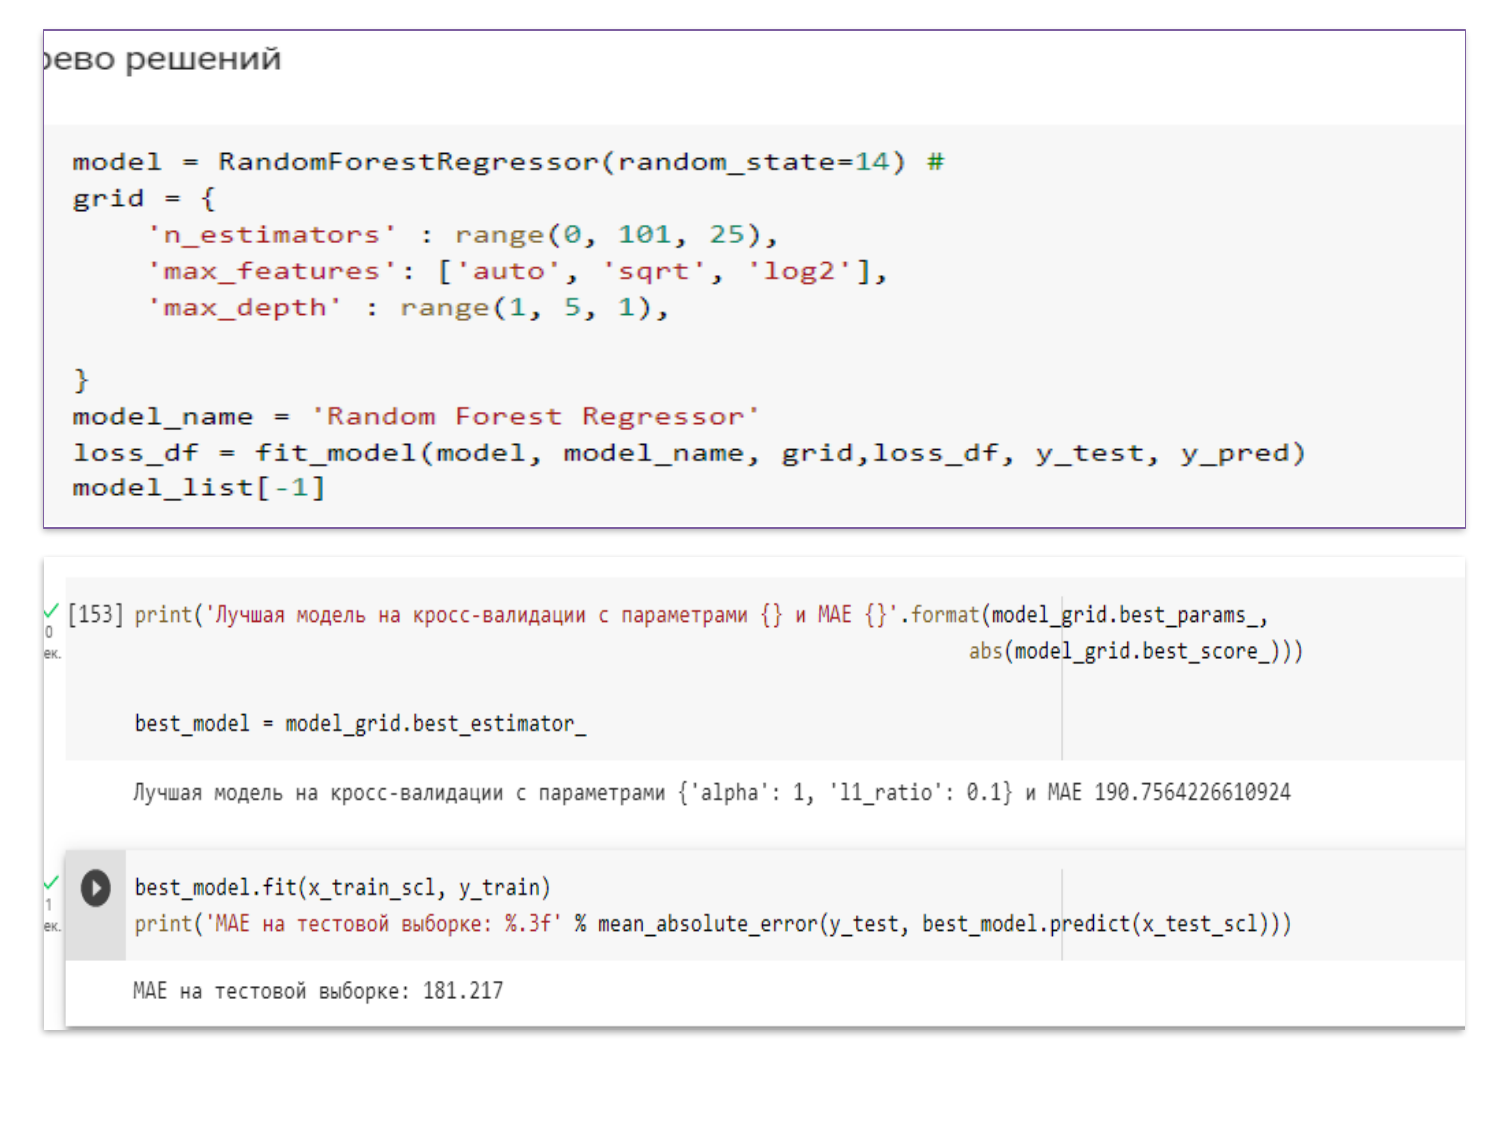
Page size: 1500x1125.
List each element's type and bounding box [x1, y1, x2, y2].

picture [43, 30, 1465, 528]
picture [43, 557, 1465, 1031]
